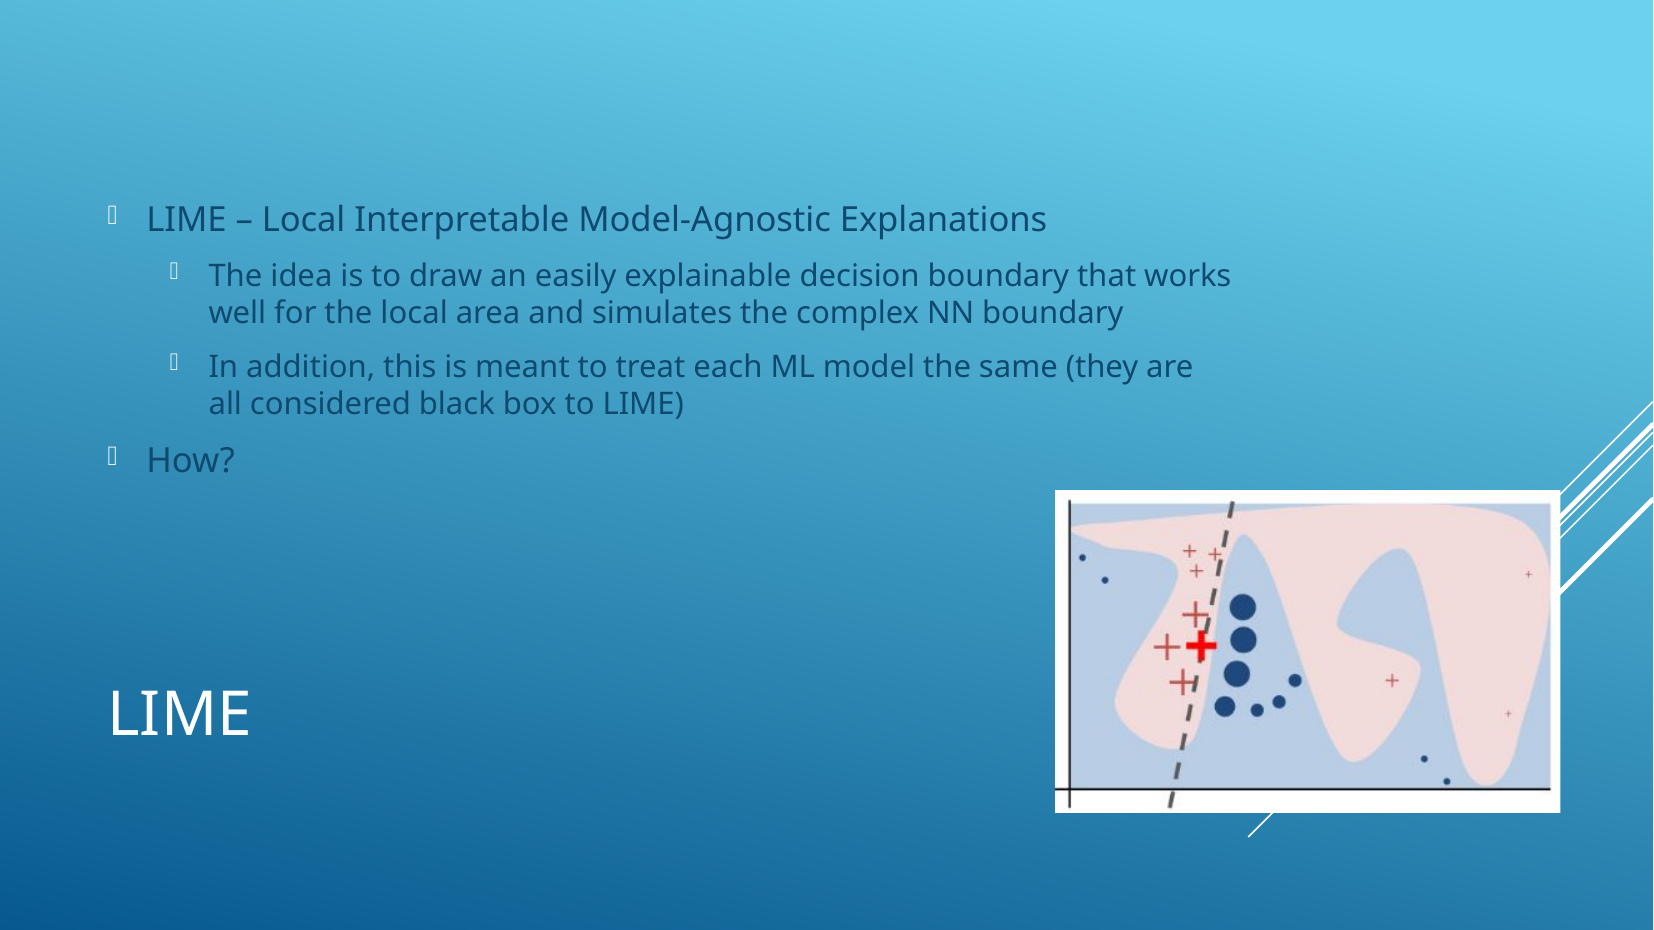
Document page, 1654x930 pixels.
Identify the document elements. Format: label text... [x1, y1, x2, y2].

list LIME – Local Interpretable Model-Agnostic Explanations The idea is to draw an easily explainable decision boundary that works well for the local area and simulates the complex NN boundary In addition, this is meant to treat each ML model the same (they are all considered black box to LIME) How? [92, 93, 1250, 584]
title LIME [92, 608, 1054, 813]
picture [1054, 490, 1561, 813]
